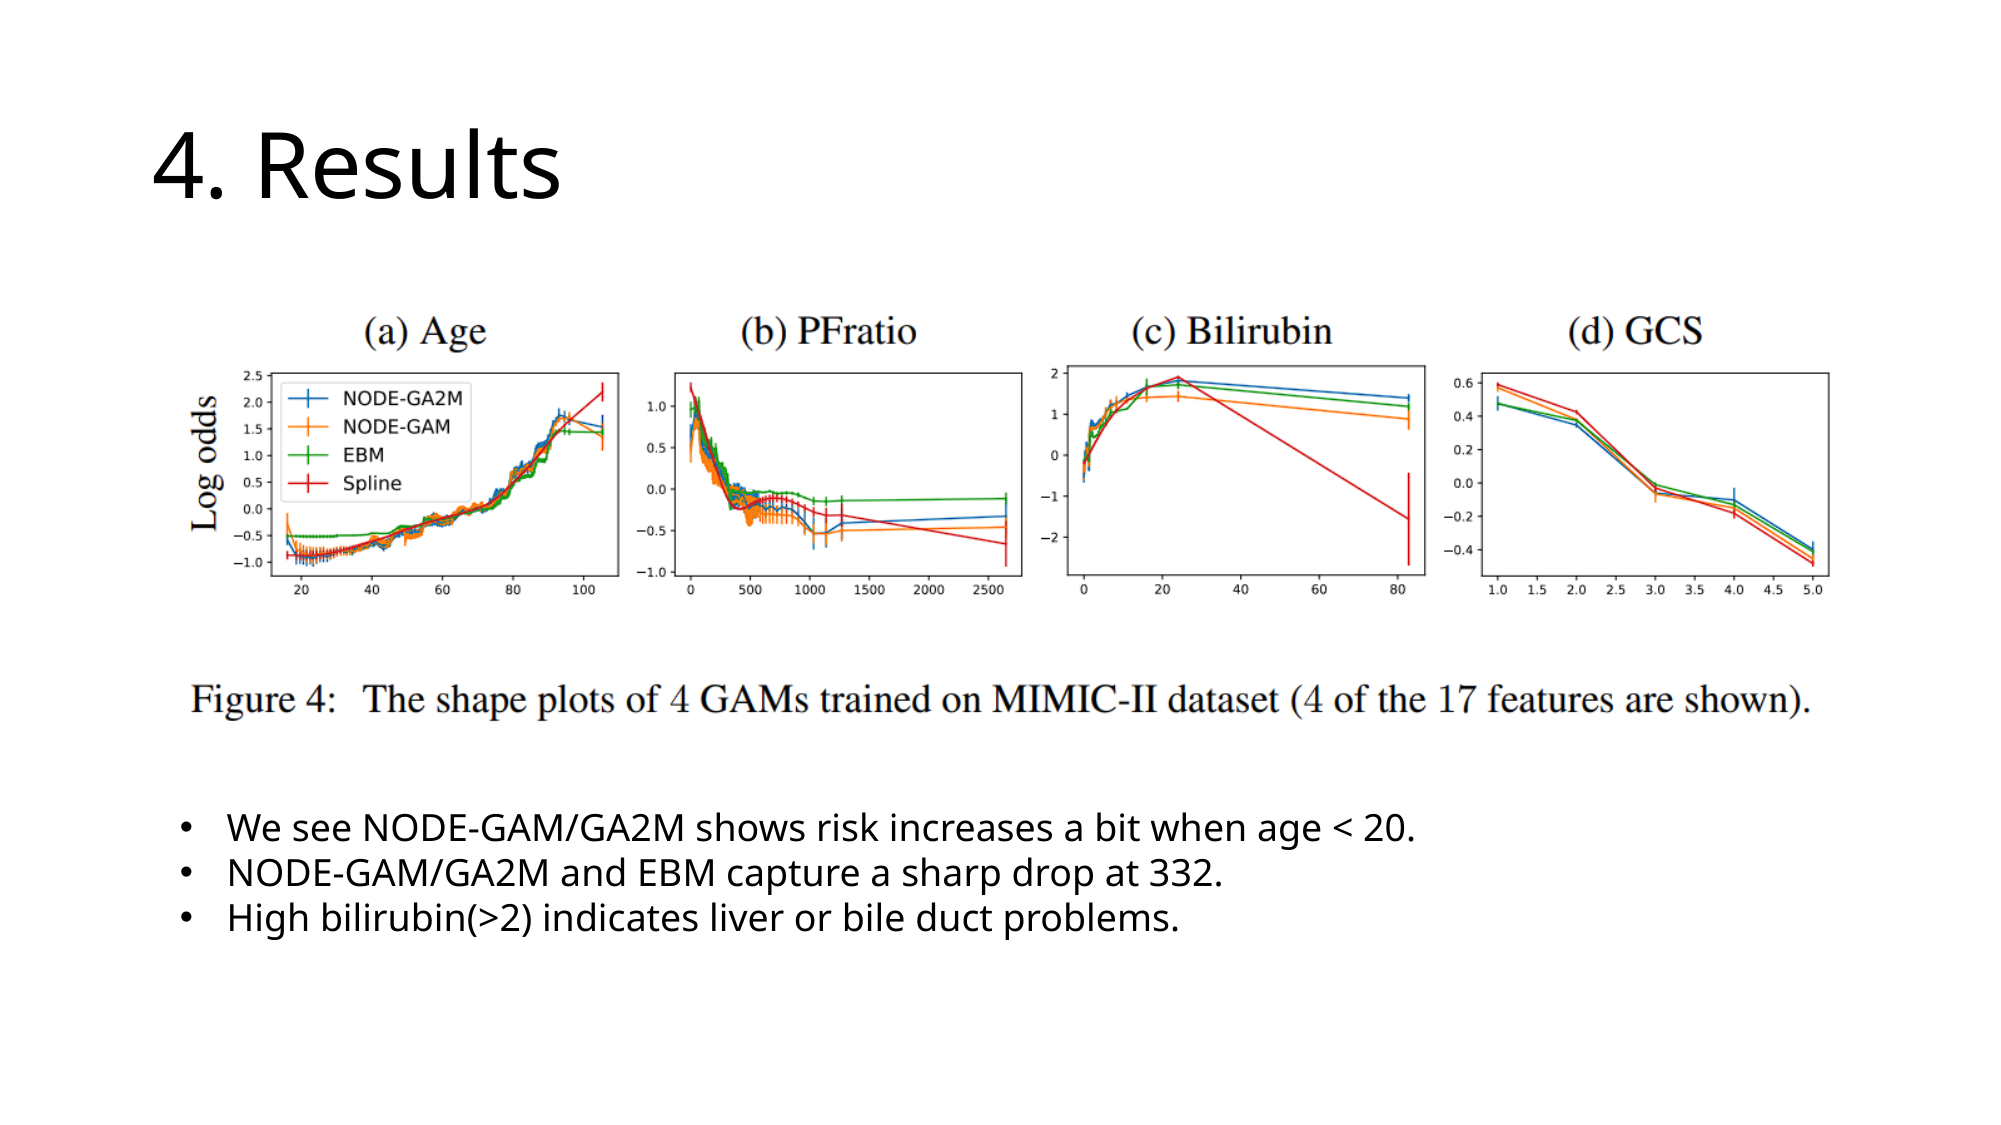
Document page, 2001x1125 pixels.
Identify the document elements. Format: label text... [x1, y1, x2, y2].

picture [164, 295, 1836, 746]
title 4. Results [137, 59, 1863, 278]
text_box We see NODE-GAM/GA2M shows risk increases a bit when age < 20. NODE-GAM/GA2M and EBM capture a sharp drop at 332. High bilirubin(>2) indicates liver or bile duct problems. [164, 796, 1721, 947]
